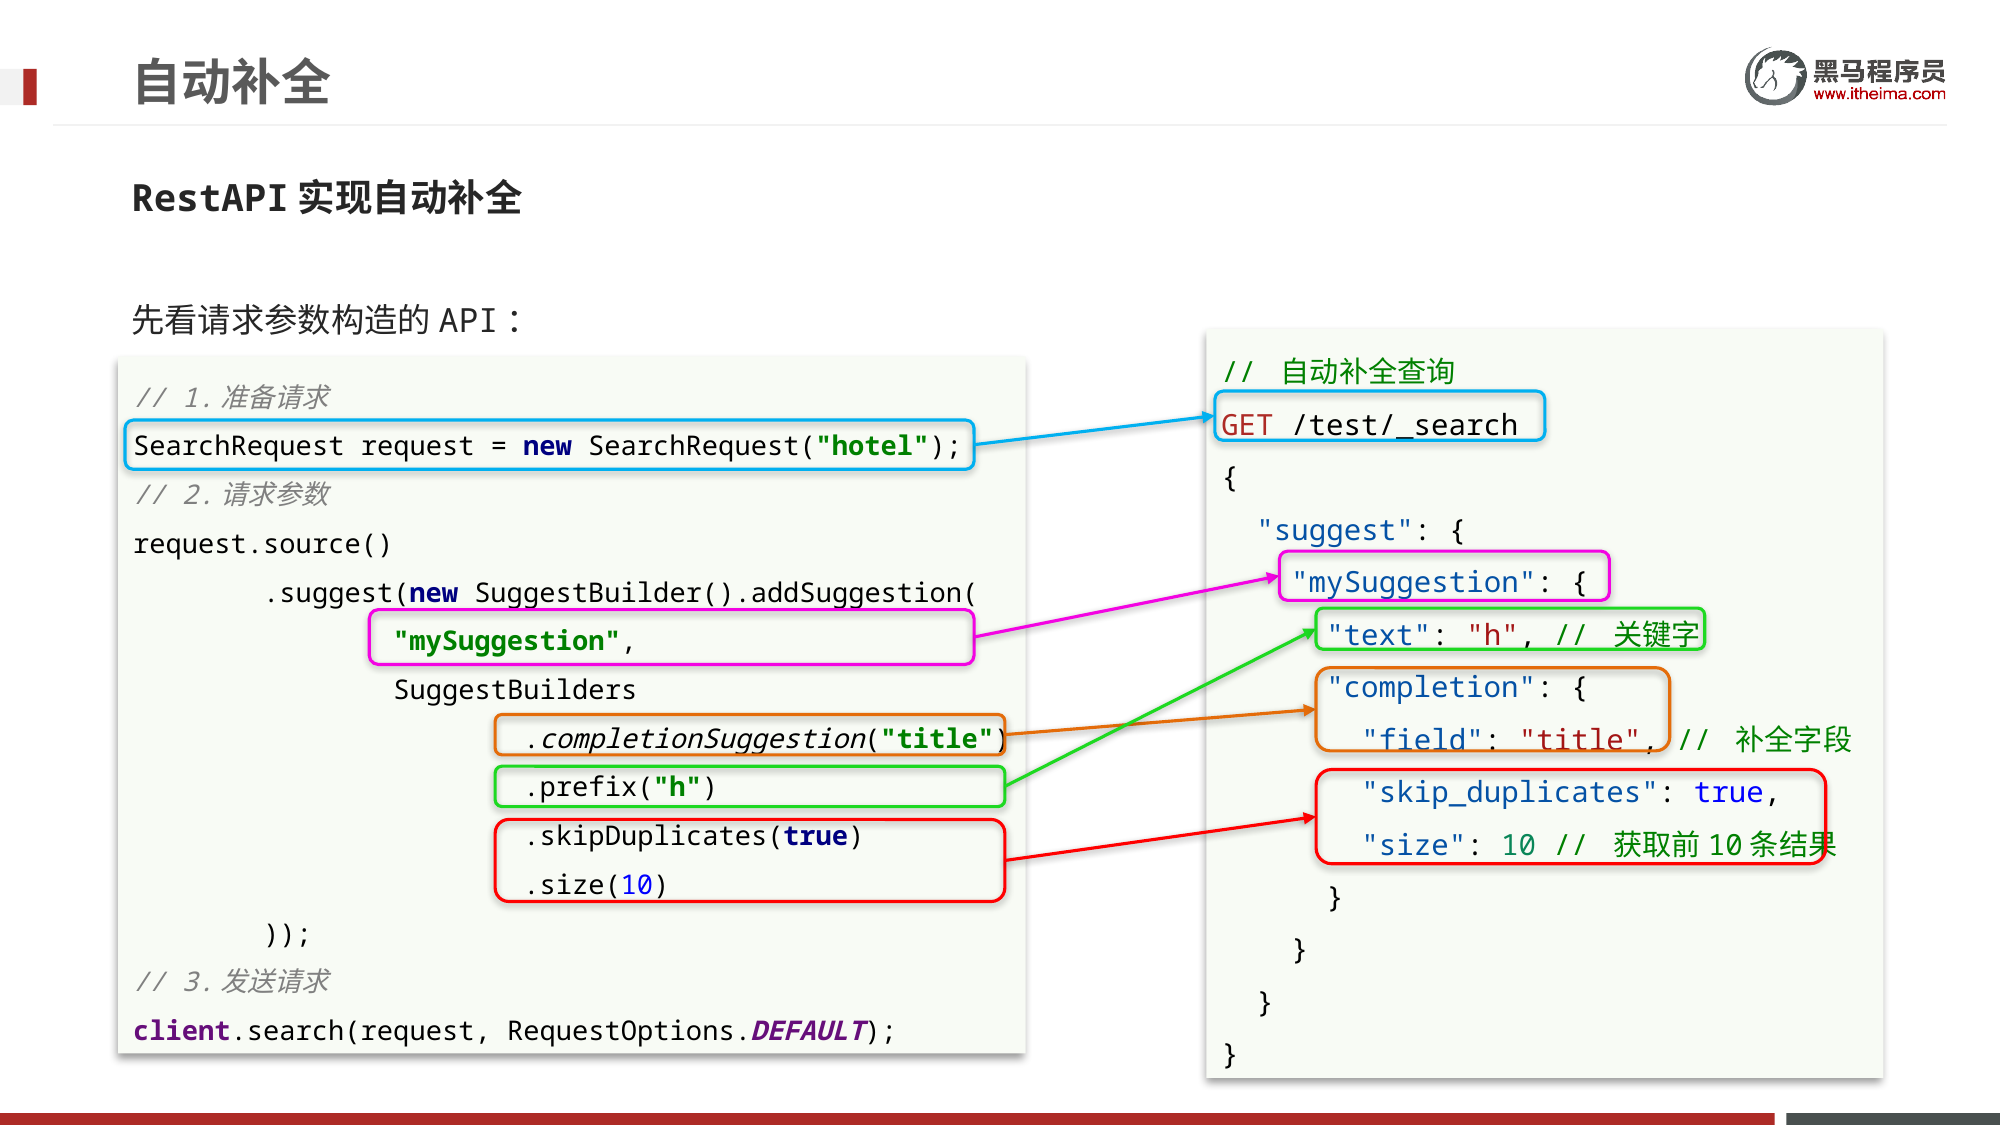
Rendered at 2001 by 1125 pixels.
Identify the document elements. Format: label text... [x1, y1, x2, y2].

text_box [1315, 768, 1827, 865]
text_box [1004, 816, 1317, 861]
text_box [973, 415, 1216, 445]
text_box [494, 818, 1006, 903]
text_box [494, 713, 999, 756]
text_box // 1.准备请求 SearchRequest request = new SearchRequest("hotel"); // 2.请求参数 request.source() .suggest(new SuggestBuilder().addSuggestion( "mySuggestion", SuggestBuilders .completionSuggestion("title") .prefix("h") .skipDuplicates(true) .size(10) )); // 3.发送请求 client.search(request, RequestOptions.DEFAULT); [118, 356, 1026, 1054]
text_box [1004, 628, 1317, 787]
text_box // 自动补全查询 GET /test/_search { "suggest": { "mySuggestion": { "text": "h", // 关键字 "completion": { "field": "title", // 补全字段 "skip_duplicates": true, "size": 10 // 获取前10条结果 } } } } [1206, 328, 1884, 1078]
picture [1744, 46, 1946, 106]
list RestAPI实现自动补全 [116, 154, 1872, 239]
text_box [1315, 607, 1706, 651]
text_box [1214, 390, 1546, 442]
text_box [1278, 550, 1611, 602]
text_box [368, 608, 975, 666]
list 先看请求参数构造的API： [116, 271, 1872, 414]
text_box [124, 419, 975, 471]
text_box [1321, 666, 1671, 752]
title 自动补全 [116, 38, 1556, 124]
text_box [494, 765, 1006, 808]
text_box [973, 575, 1280, 638]
